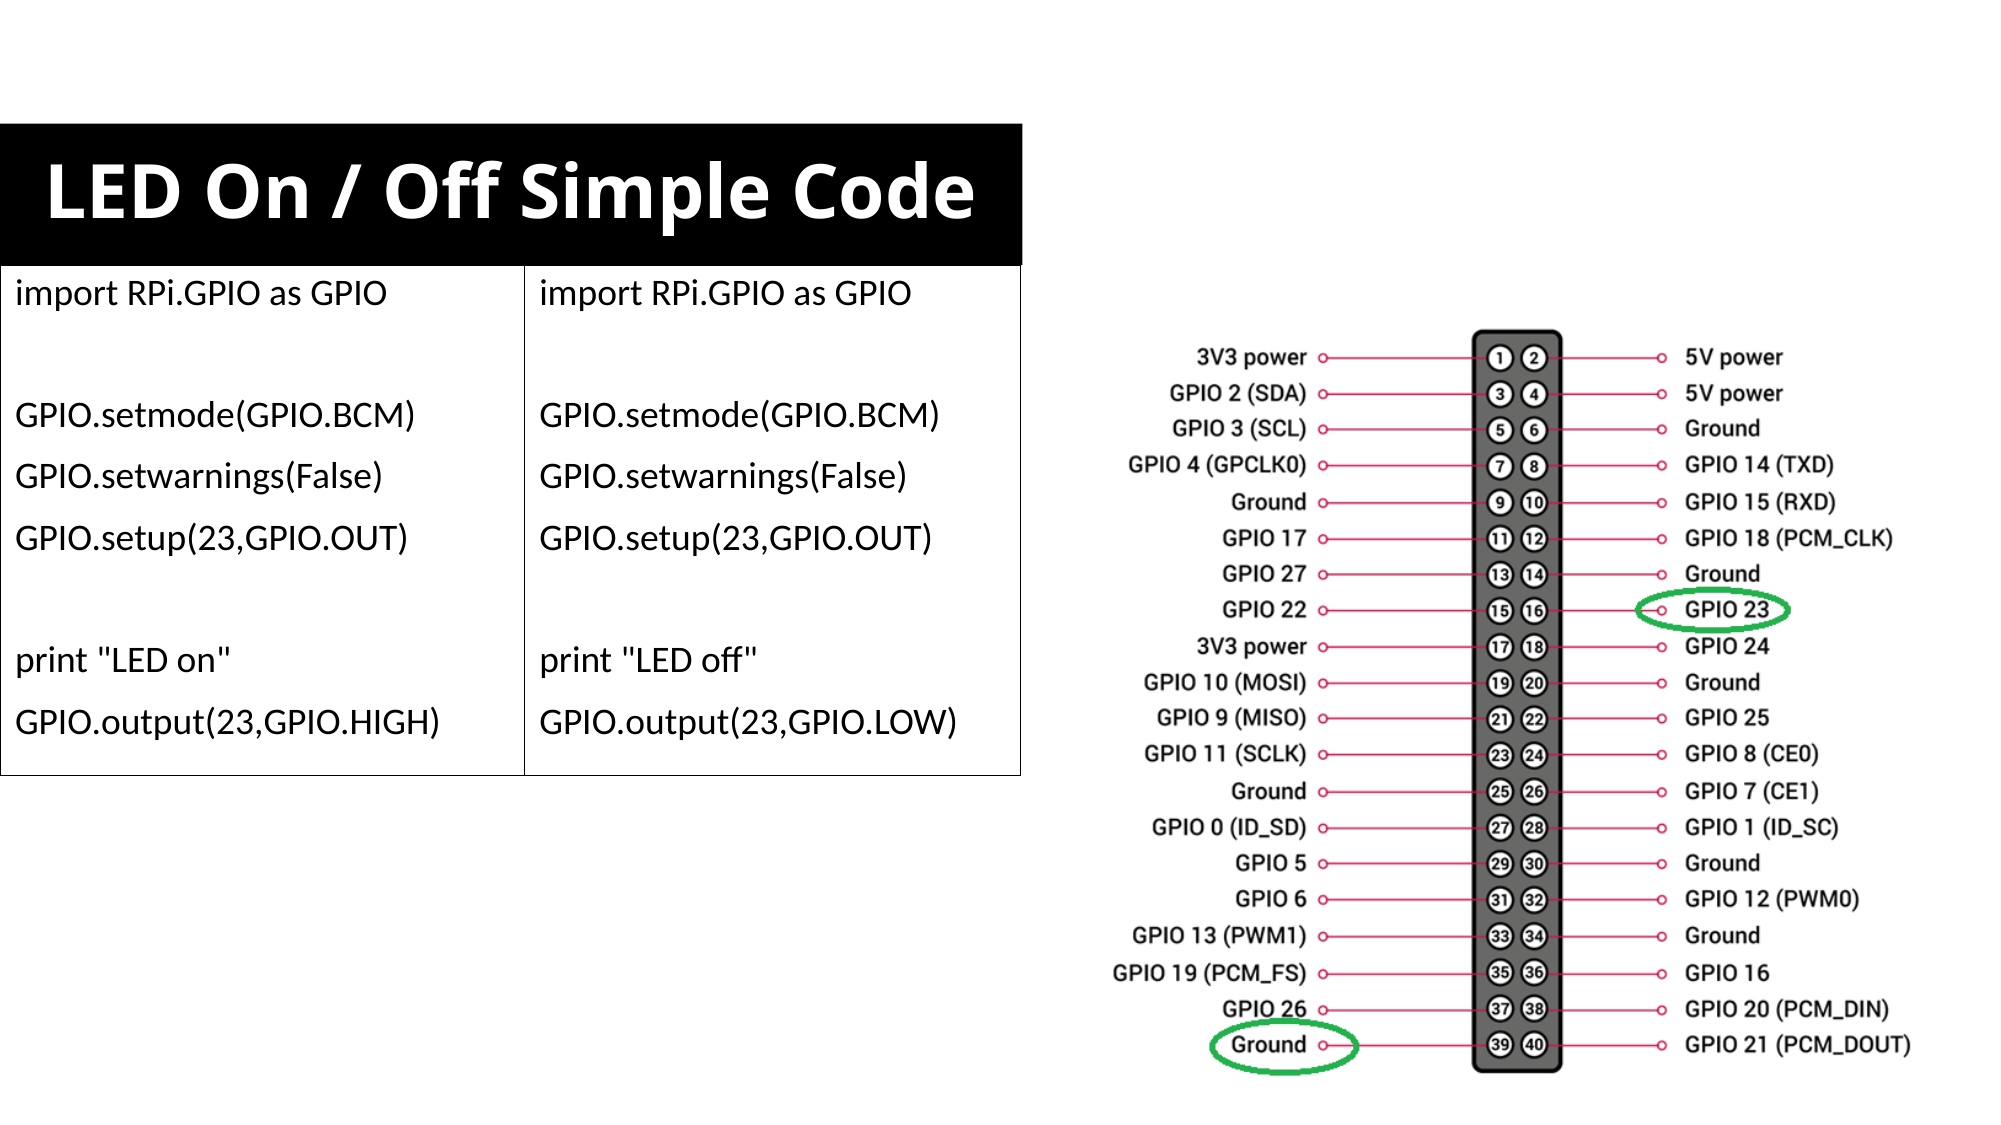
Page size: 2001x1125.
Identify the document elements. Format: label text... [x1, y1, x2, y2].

list import RPi.GPIO as GPIO GPIO.setmode(GPIO.BCM) GPIO.setwarnings(False) GPIO.setup(23,GPIO.OUT) print "LED on" GPIO.output(23,GPIO.HIGH) [0, 265, 524, 776]
list import RPi.GPIO as GPIO GPIO.setmode(GPIO.BCM) GPIO.setwarnings(False) GPIO.setup(23,GPIO.OUT) print "LED off" GPIO.output(23,GPIO.LOW) [524, 265, 1021, 776]
title LED On / Off Simple Code [0, 123, 1023, 266]
picture [1105, 319, 1925, 1077]
